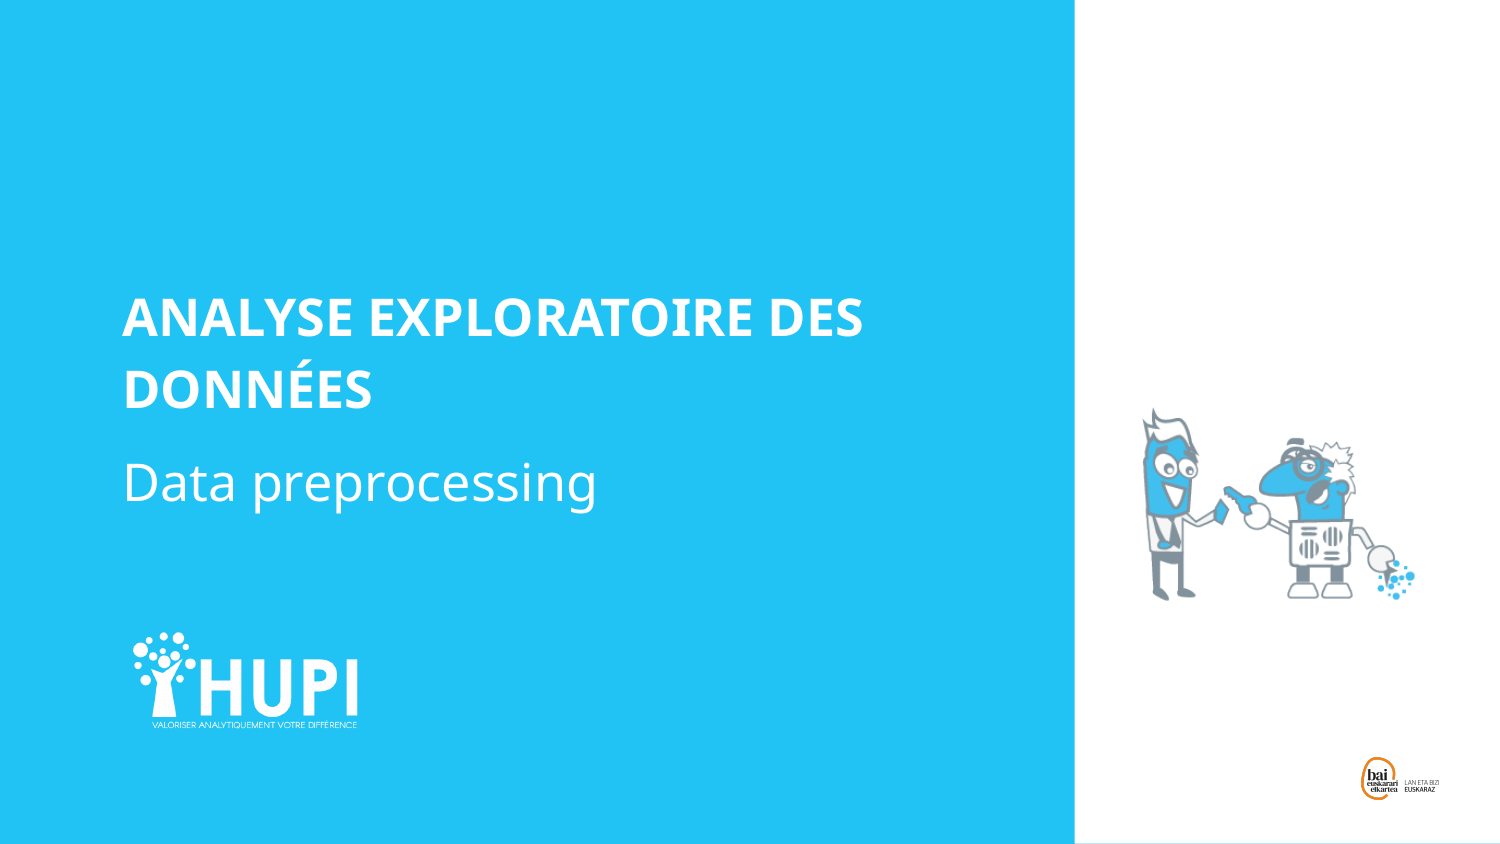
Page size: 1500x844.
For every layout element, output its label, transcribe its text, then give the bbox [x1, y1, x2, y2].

text_box ANALYSE EXPLORATOIRE DES DONNÉES Data preprocessing [107, 169, 989, 527]
picture [1142, 407, 1417, 601]
text_box [1074, 0, 1500, 844]
picture [133, 632, 363, 748]
picture [1361, 757, 1440, 800]
